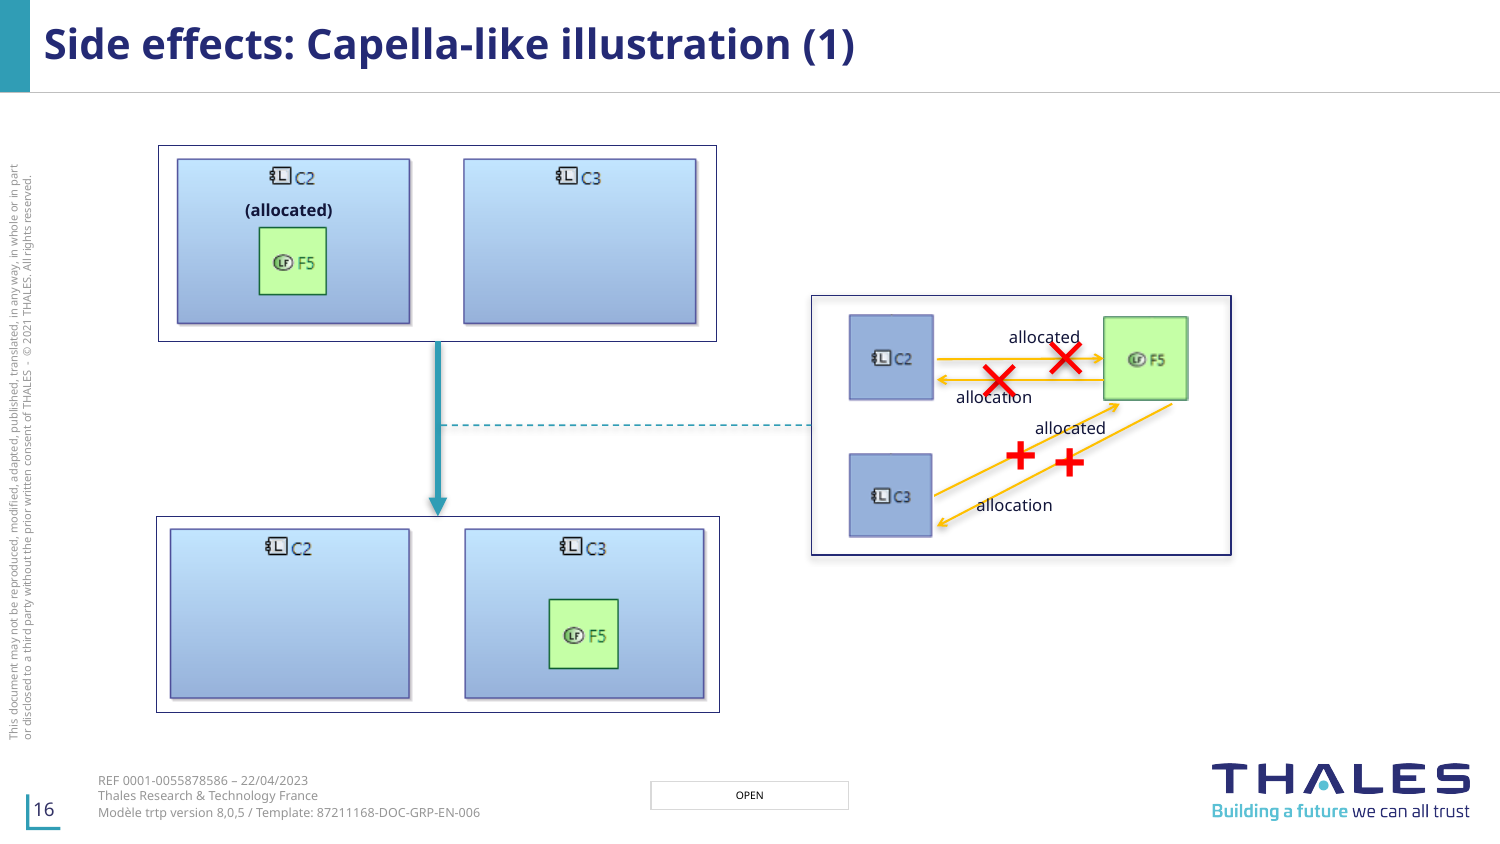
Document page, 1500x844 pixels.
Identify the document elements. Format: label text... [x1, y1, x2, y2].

picture [847, 314, 938, 404]
text_box allocation [942, 389, 979, 401]
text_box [1050, 342, 1081, 374]
text_box allocated [994, 319, 1099, 355]
picture [158, 145, 718, 342]
picture [1103, 316, 1189, 401]
picture [847, 453, 934, 539]
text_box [983, 365, 1015, 396]
title Side effects: Capella-like illustration (1) [43, 0, 1467, 93]
picture [1212, 763, 1470, 821]
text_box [936, 403, 1173, 527]
picture [156, 516, 720, 713]
text_box [811, 295, 1232, 556]
text_box allocation [1018, 389, 1057, 401]
